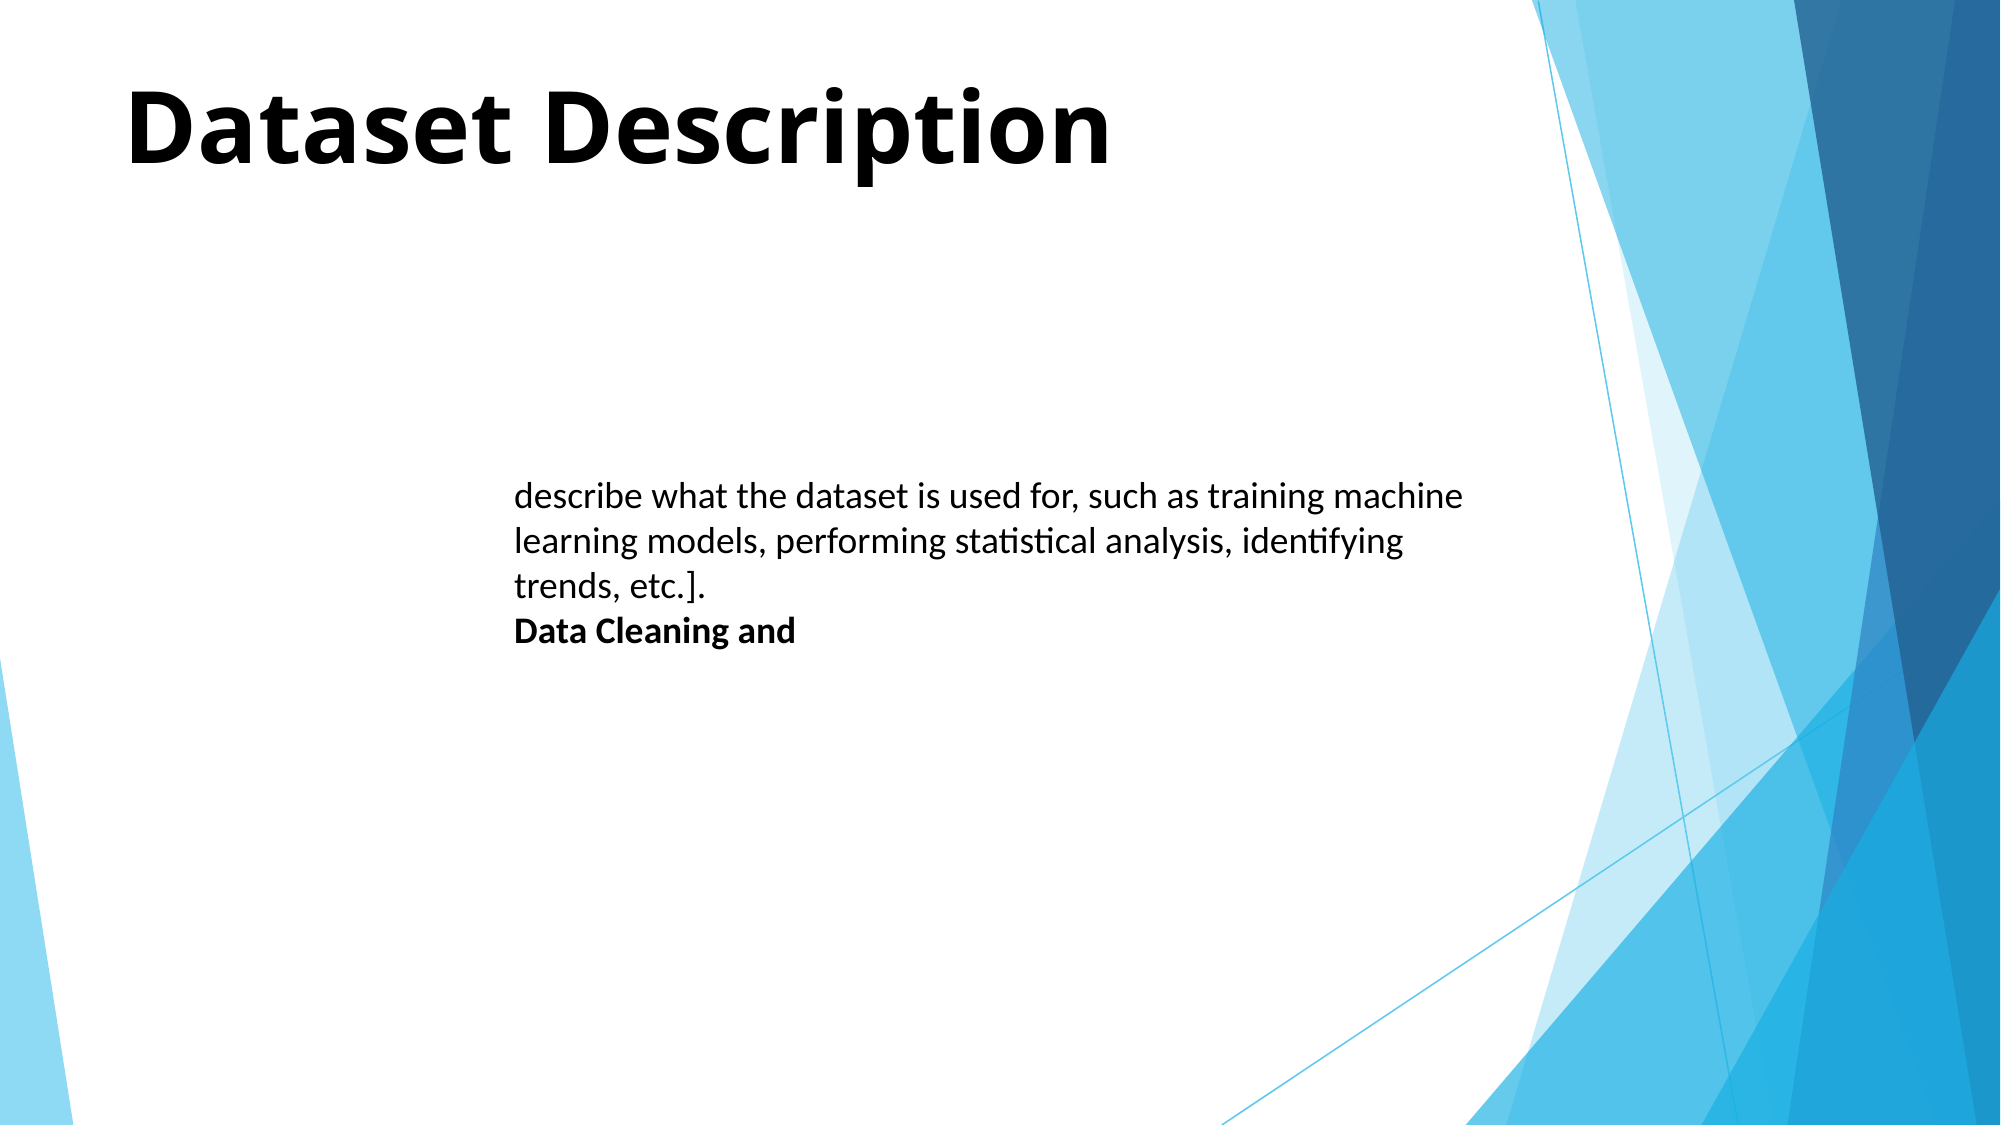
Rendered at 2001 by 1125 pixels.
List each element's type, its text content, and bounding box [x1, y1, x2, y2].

title Dataset Description [123, 63, 1877, 188]
text_box describe what the dataset is used for, such as training machine learning models, performing statistical analysis, identifying trends, etc.]. Data Cleaning and [499, 463, 1501, 659]
